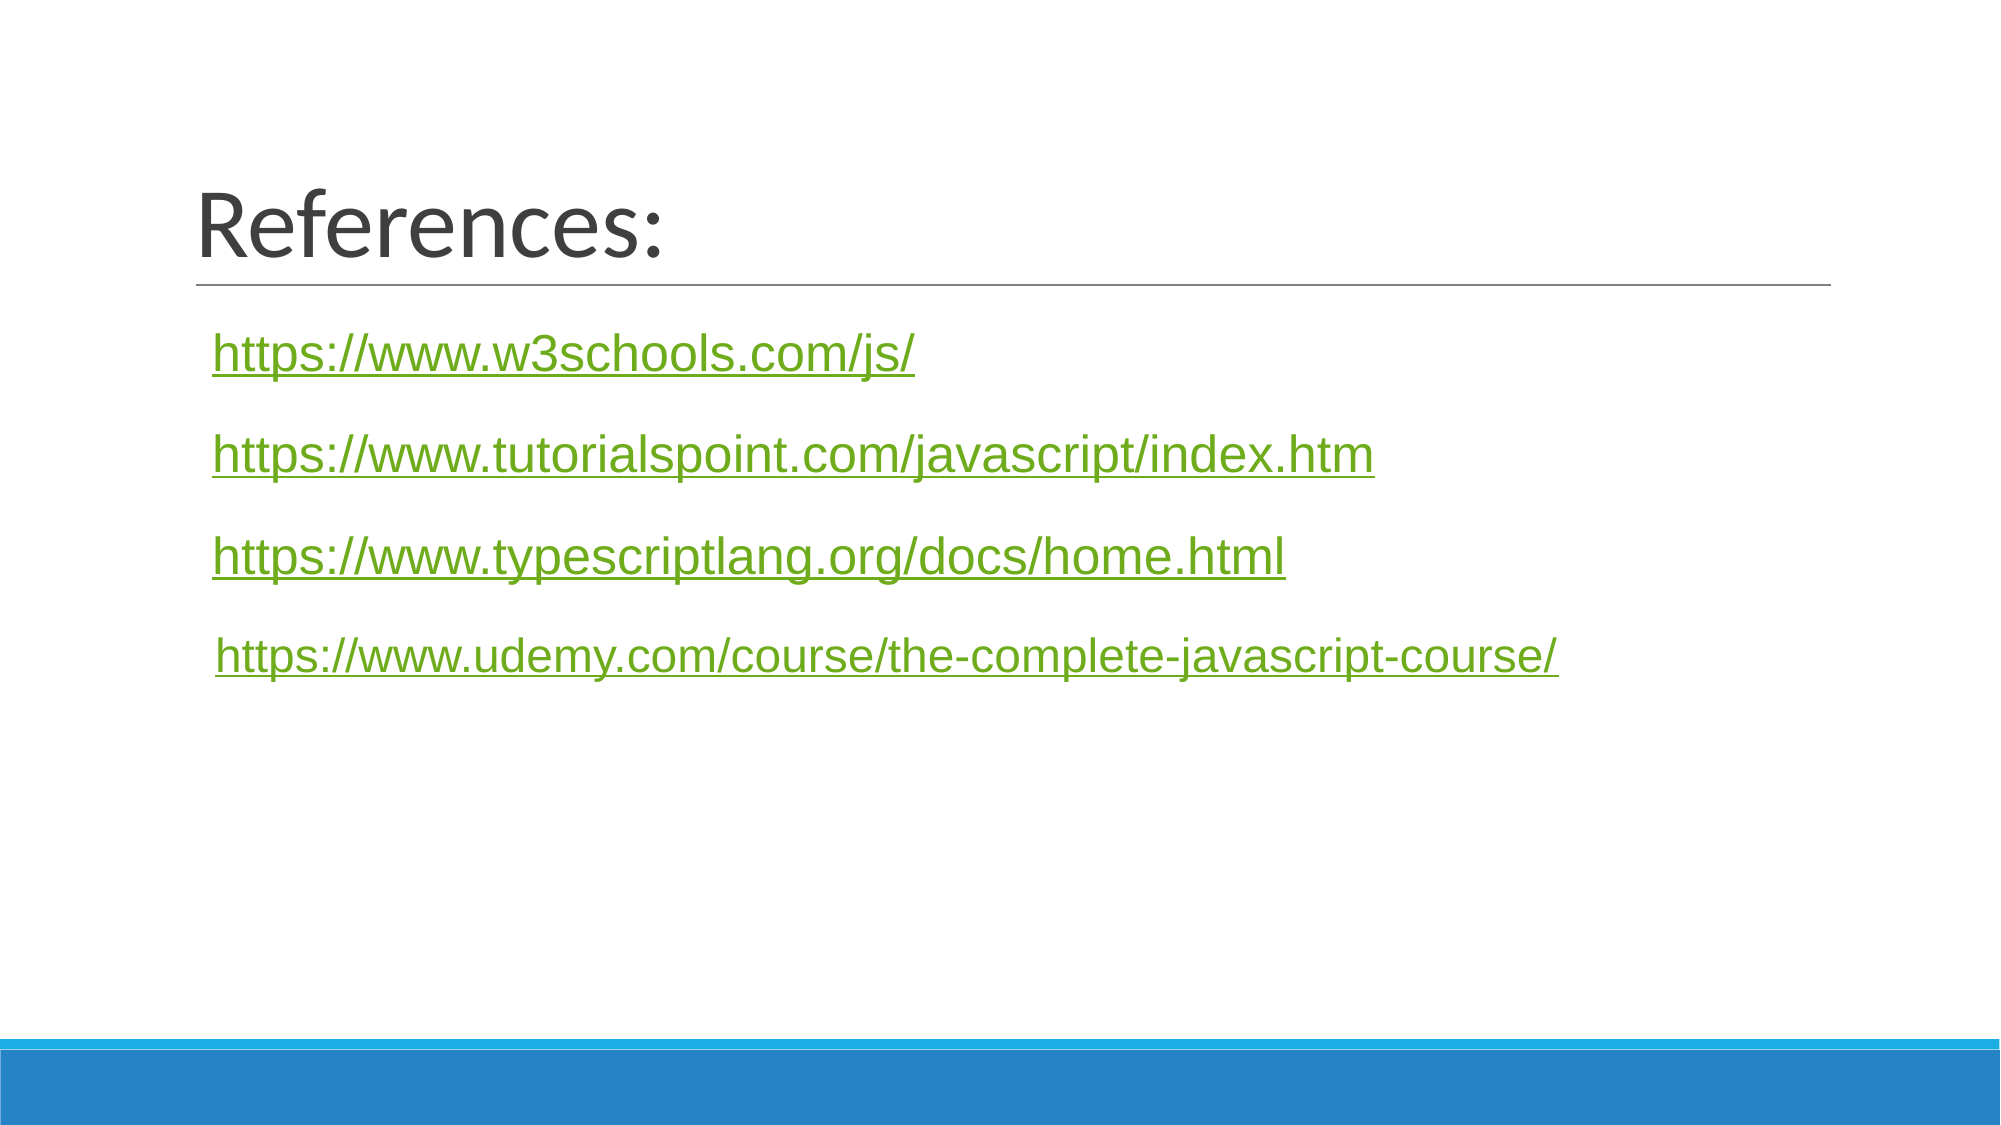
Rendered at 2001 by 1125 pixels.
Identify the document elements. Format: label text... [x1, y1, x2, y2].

title References: [180, 47, 1830, 285]
list https://www.w3schools.com/js/ https://www.tutorialspoint.com/javascript/index.htm https://www.typescriptlang.org/docs/home.html https://www.udemy.com/course/the-complete-javascript-course/ [180, 302, 1830, 963]
